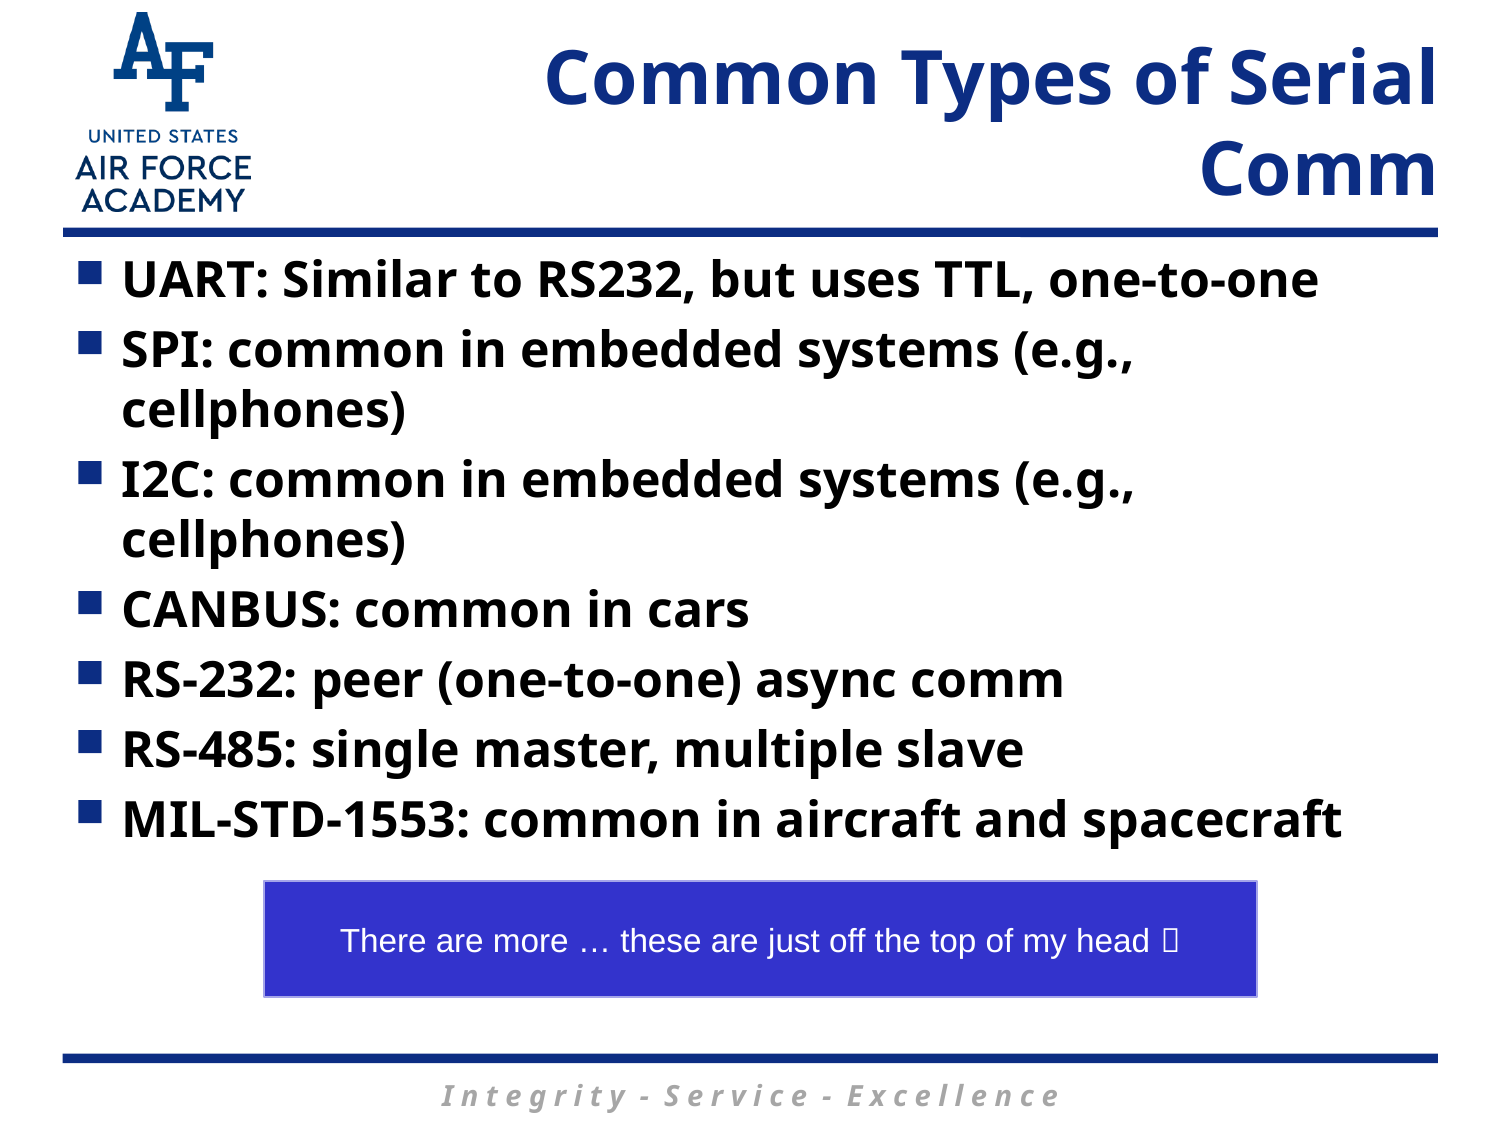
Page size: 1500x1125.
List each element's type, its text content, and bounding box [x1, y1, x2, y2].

title Common Types of Serial Comm [299, 29, 1456, 211]
text_box There are more … these are just off the top of my head  [263, 880, 1257, 997]
picture [75, 12, 251, 212]
list UART: Similar to RS232, but uses TTL, one-to-one SPI: common in embedded systems (e.g., cellphones) I2C: common in embedded systems (e.g., cellphones) CANBUS: common in cars RS-232: peer (one-to-one) async comm RS-485: single master, multiple slave MIL-STD-1553: common in aircraft and spacecraft [59, 239, 1441, 1051]
